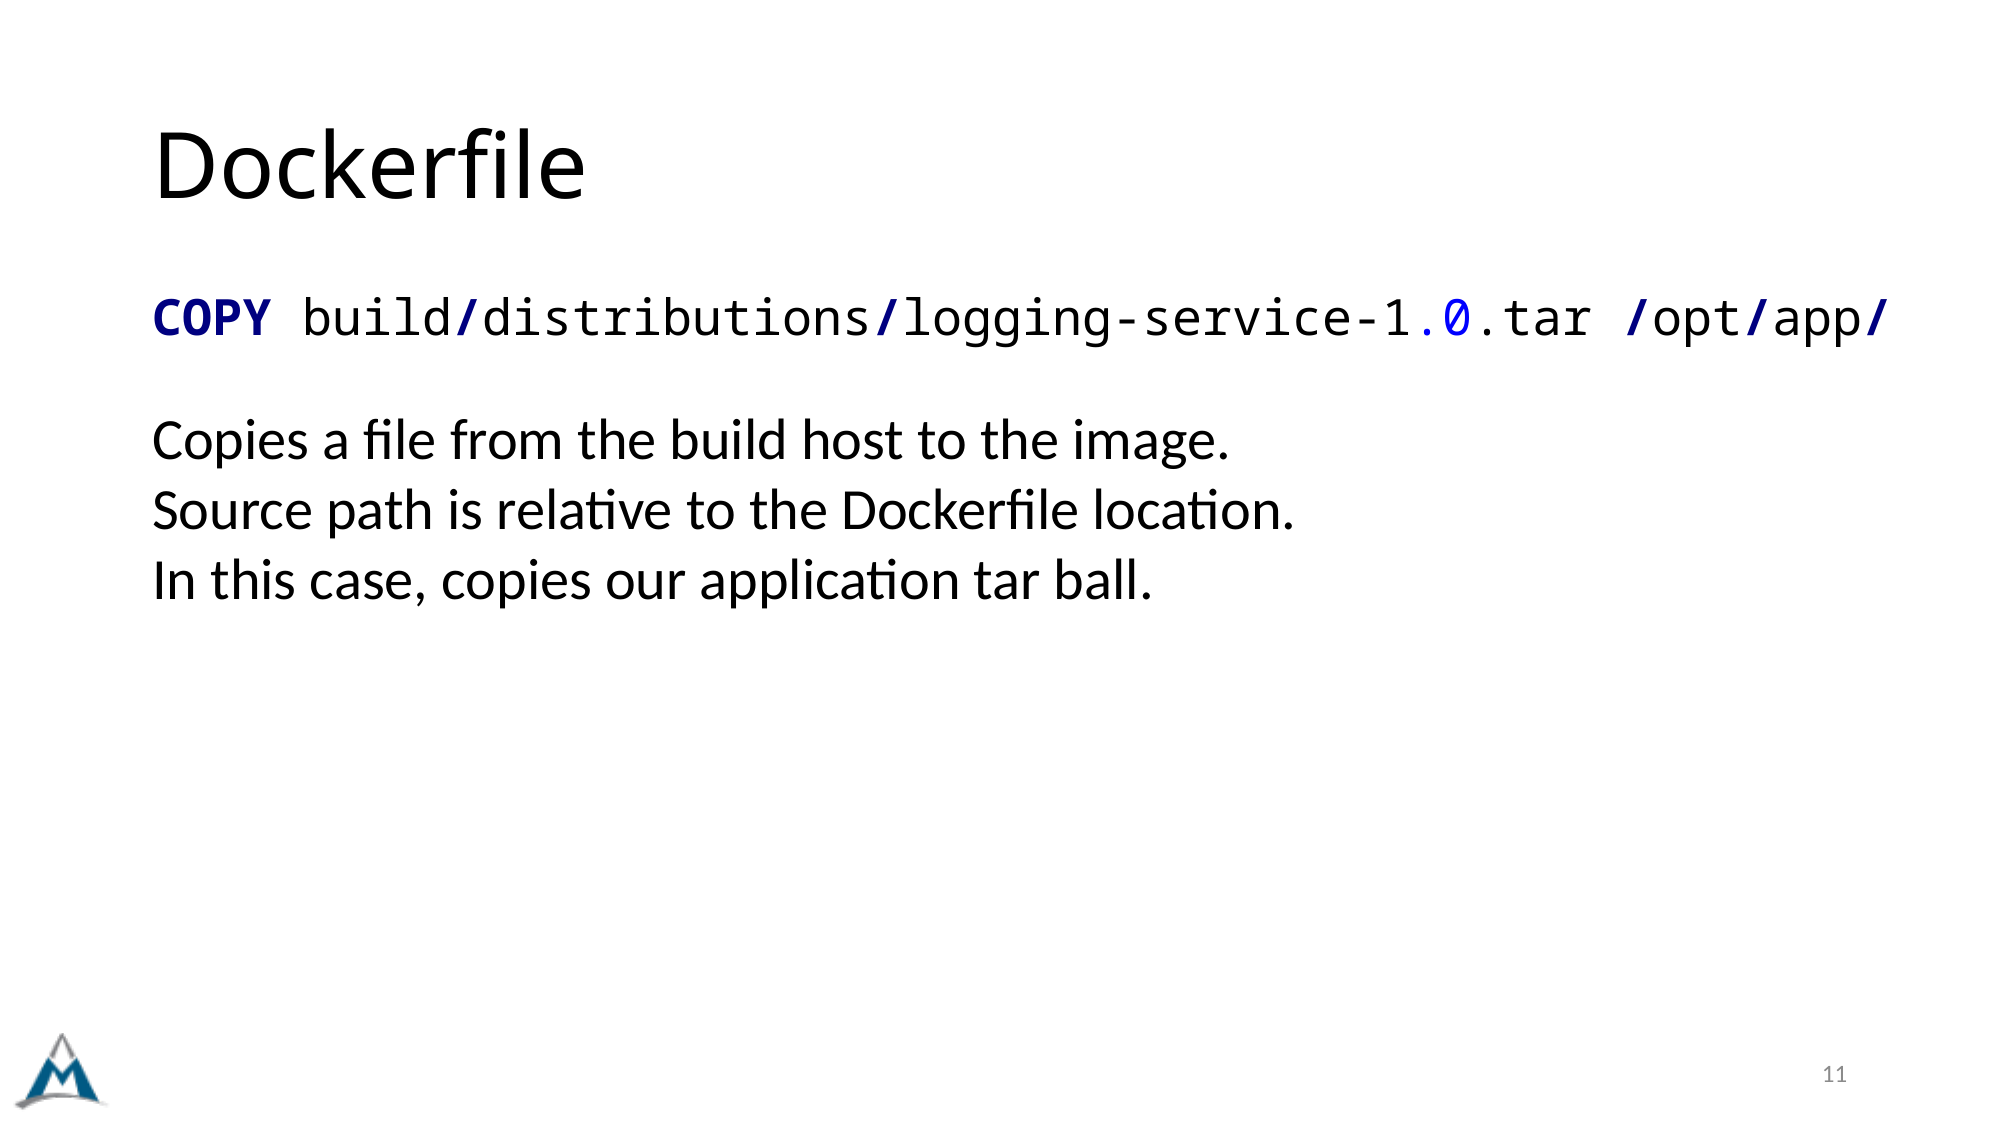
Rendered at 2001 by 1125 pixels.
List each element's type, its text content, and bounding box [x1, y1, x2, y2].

picture [12, 1033, 112, 1112]
title Dockerfile [137, 59, 1863, 277]
text_box Copies a file from the build host to the image. Source path is relative to the Dockerfile location. In this case, copies our application tar ball. [137, 393, 1818, 619]
text_box COPY build/distributions/logging-service-1.0.tar /opt/app/ [137, 277, 1909, 353]
slide_number 11 [1412, 1042, 1863, 1103]
